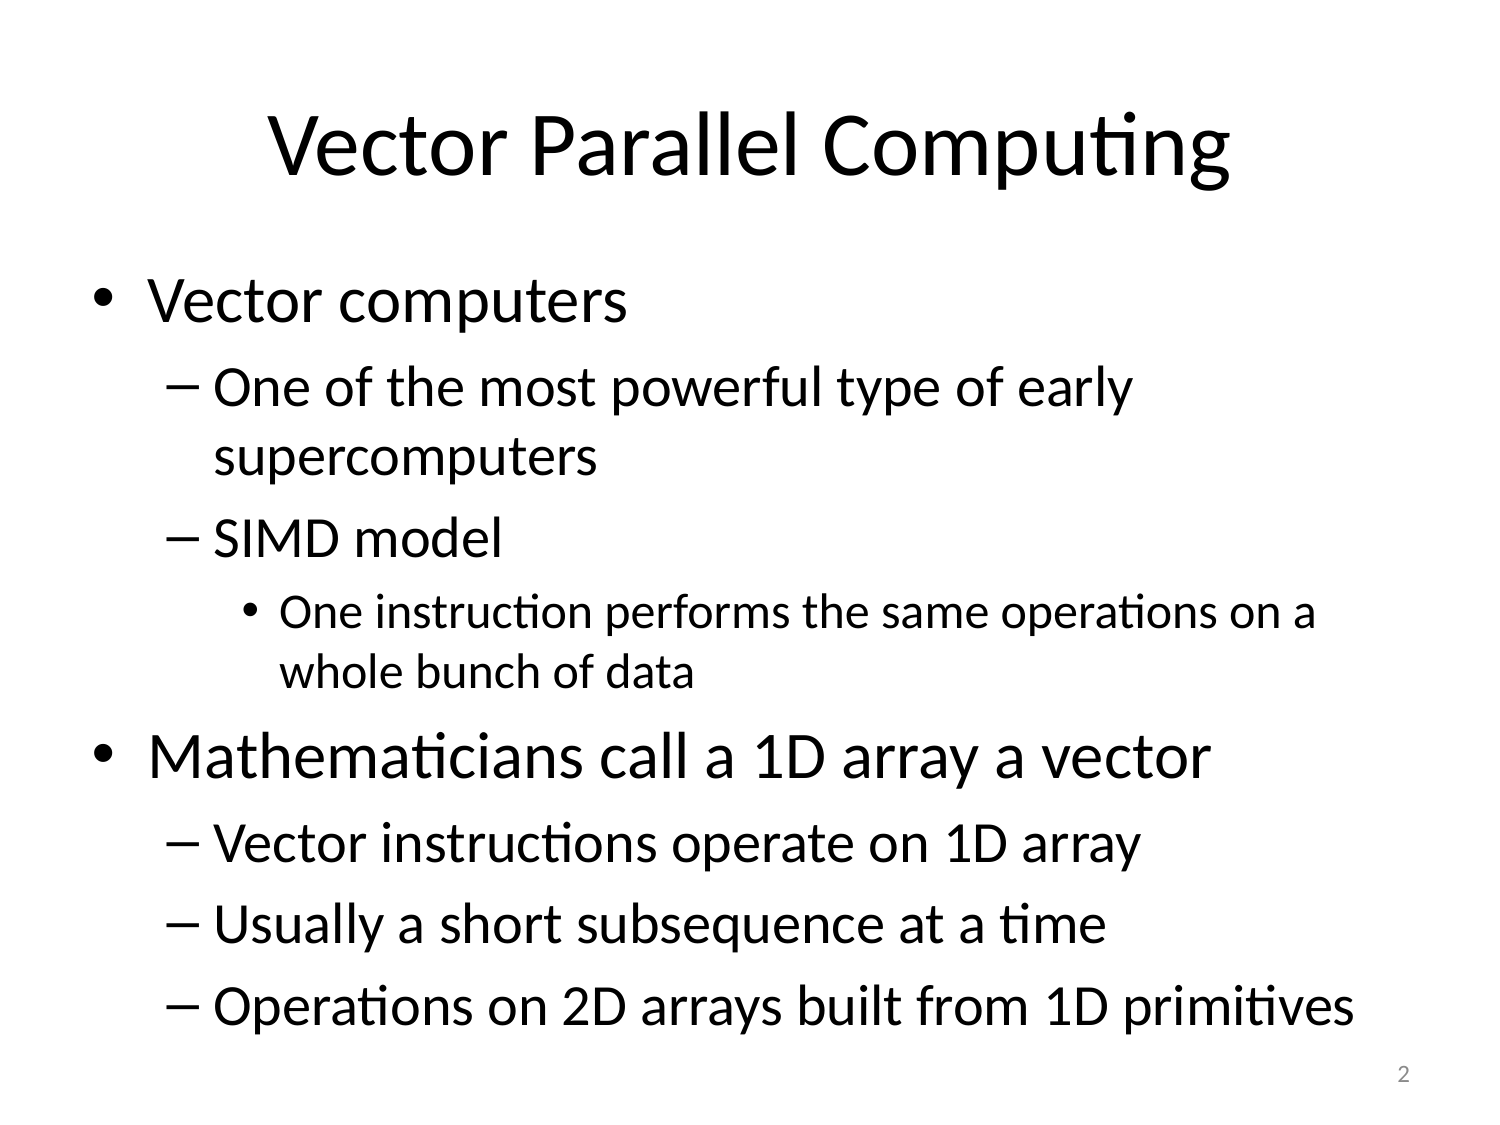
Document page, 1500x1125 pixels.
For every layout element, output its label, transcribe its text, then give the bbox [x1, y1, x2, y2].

list Vector computers One of the most powerful type of early supercomputers SIMD model One instruction performs the same operations on a whole bunch of data Mathematicians call a 1D array a vector Vector instructions operate on 1D array Usually a short subsequence at a time Operations on 2D arrays built from 1D primitives [76, 248, 1378, 1067]
title Vector Parallel Computing [75, 45, 1425, 233]
slide_number 2 [1074, 1042, 1425, 1103]
